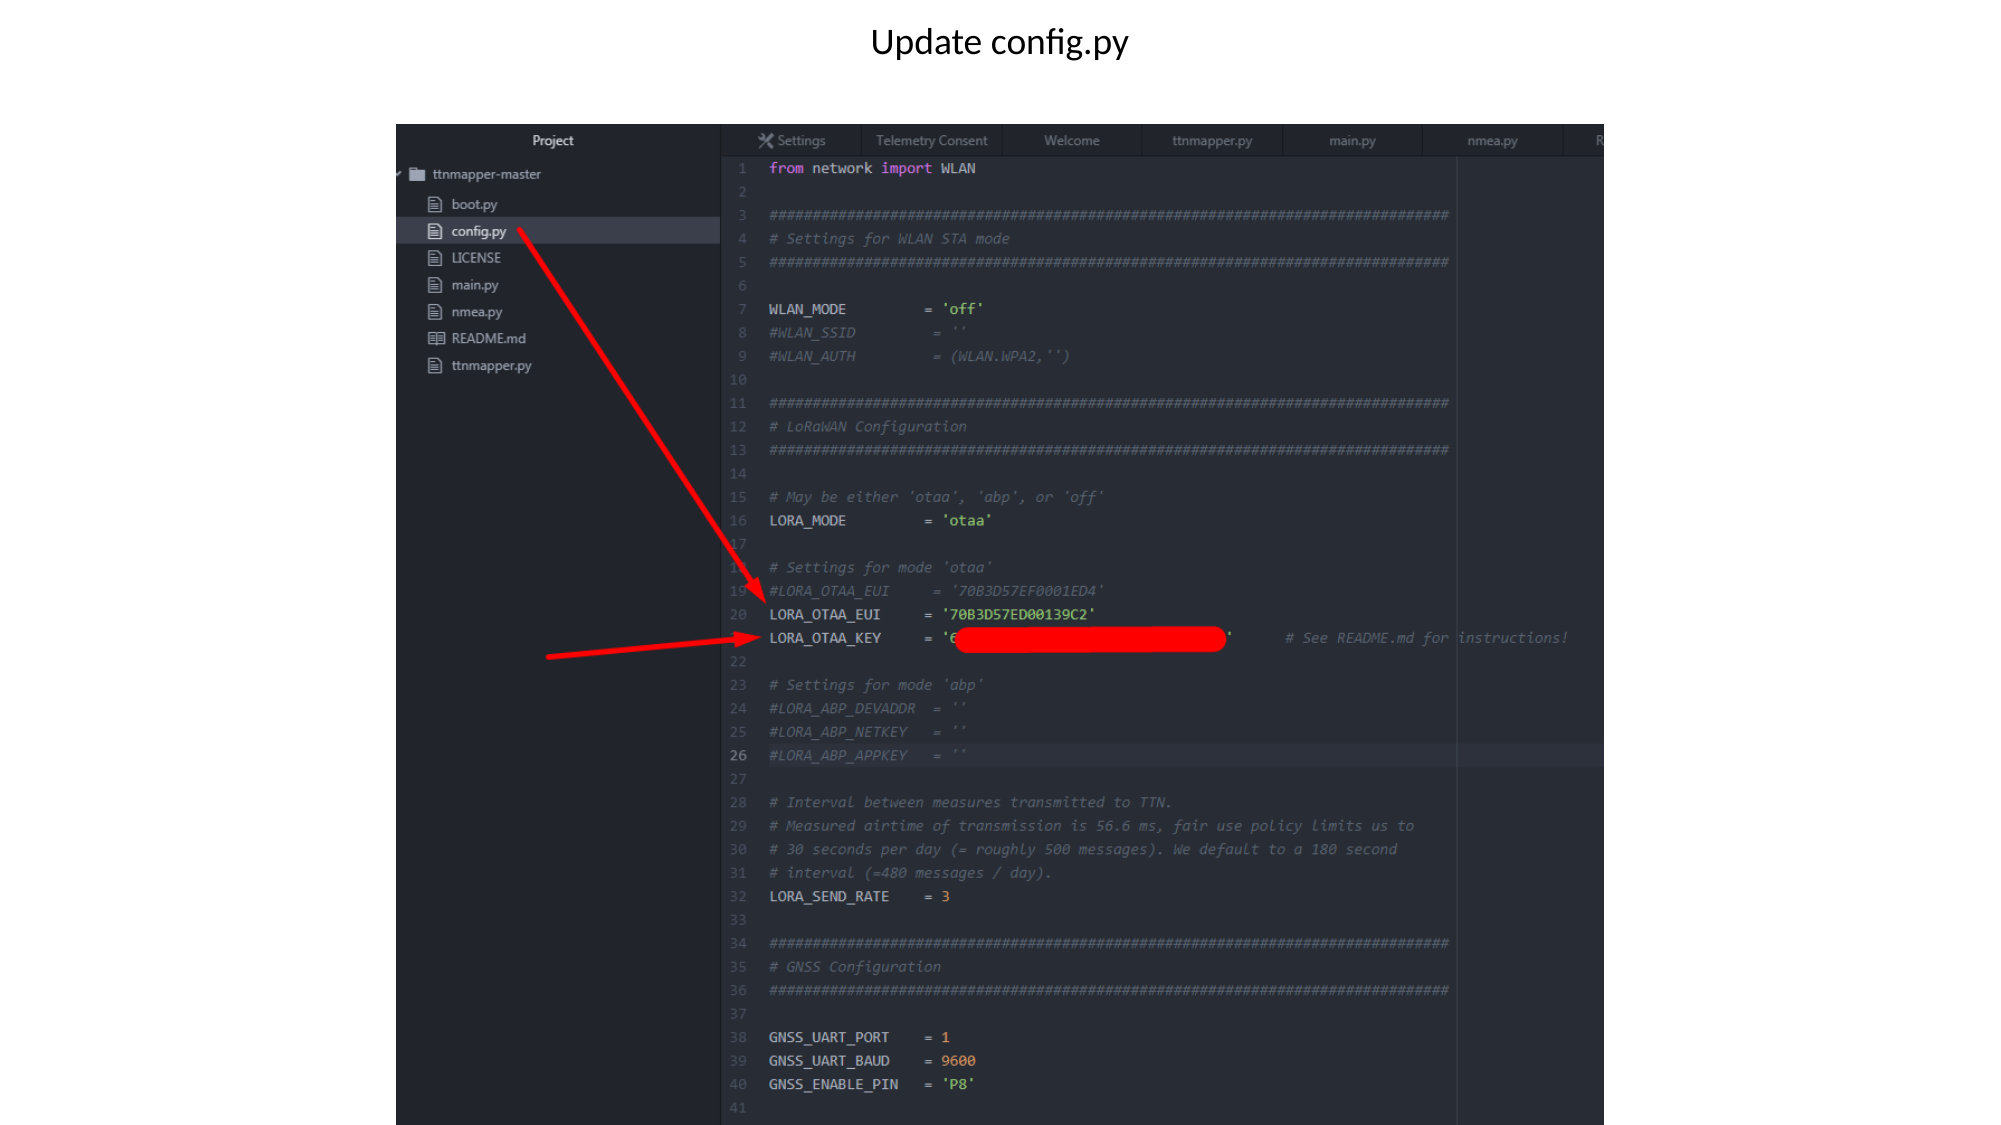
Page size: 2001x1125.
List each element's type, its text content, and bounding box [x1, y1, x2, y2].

picture [395, 124, 1604, 1125]
text_box Update config.py [601, 9, 1399, 70]
